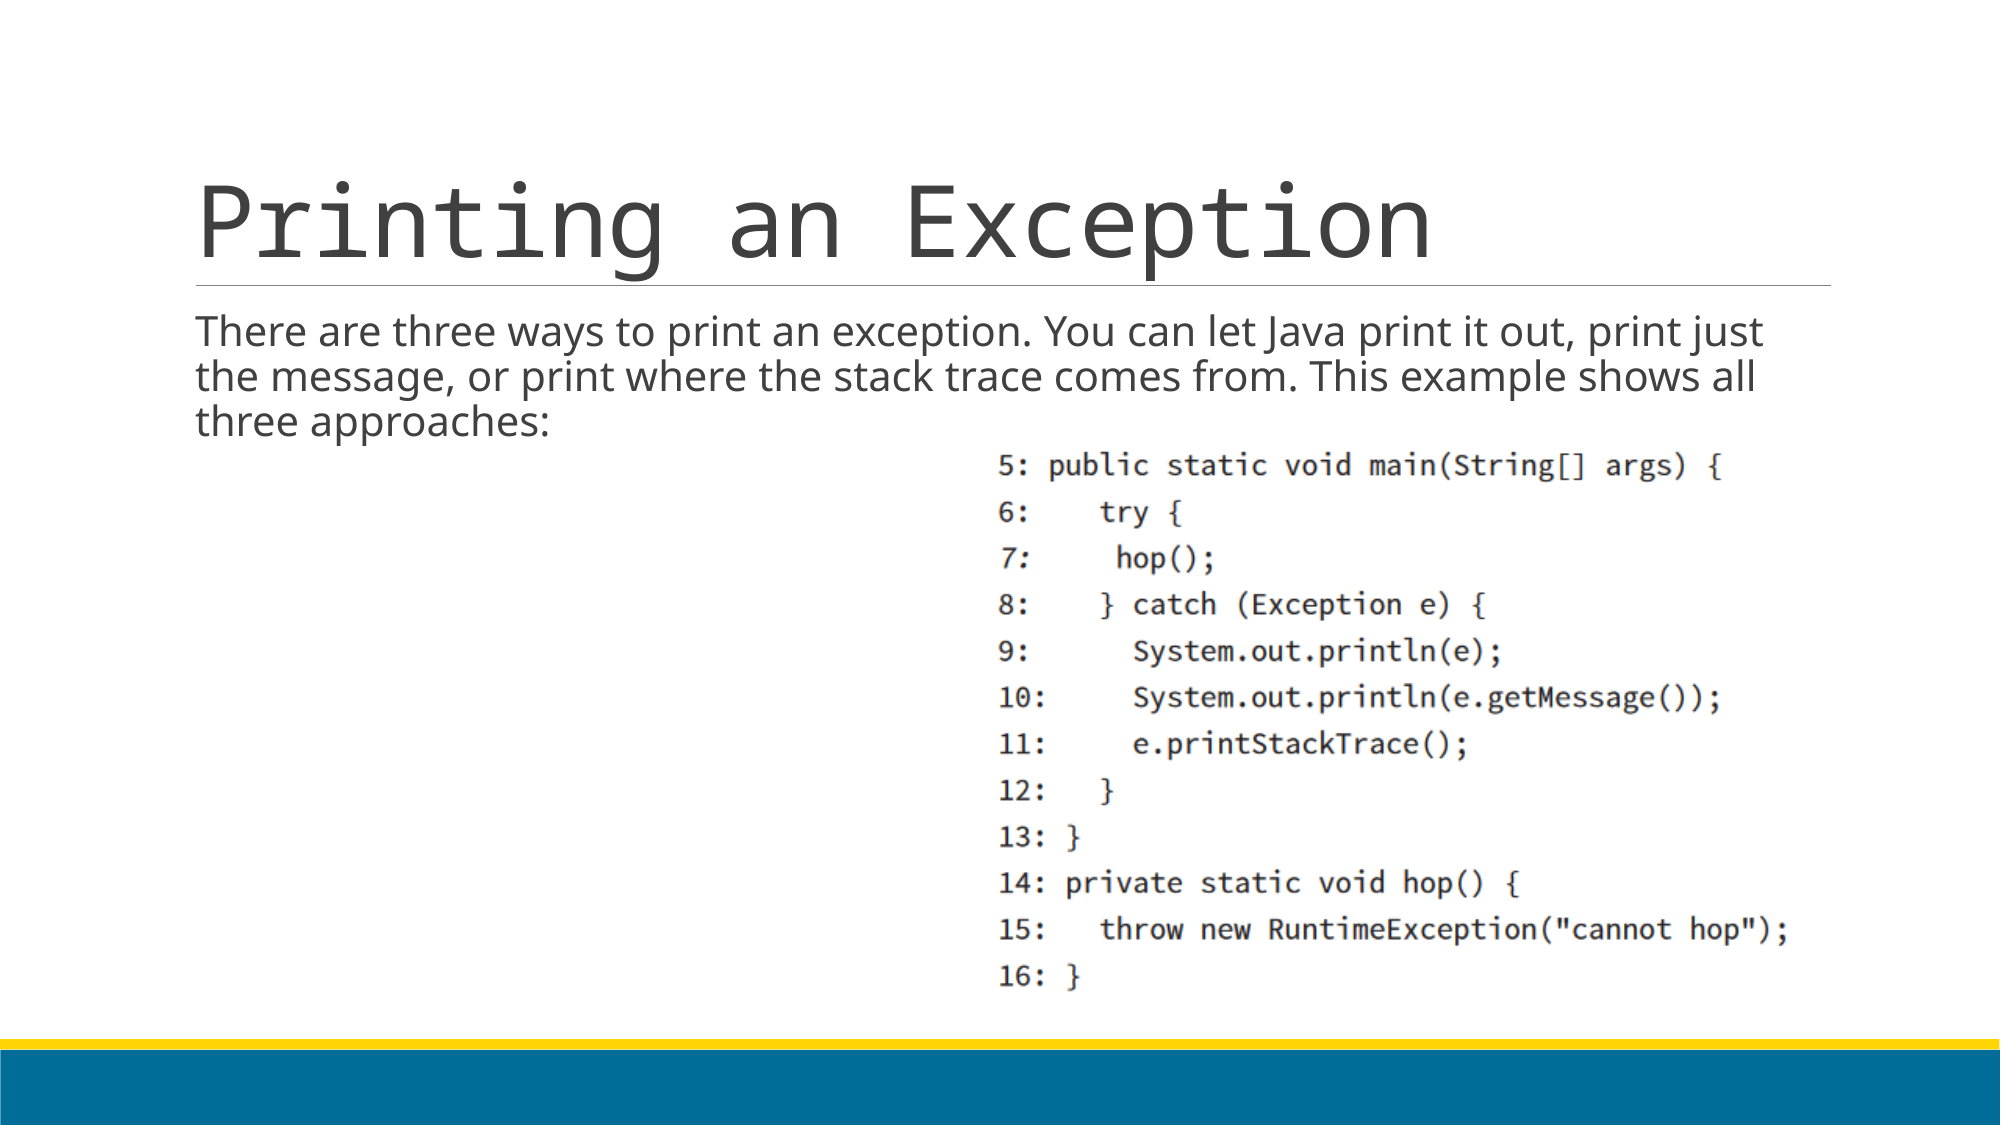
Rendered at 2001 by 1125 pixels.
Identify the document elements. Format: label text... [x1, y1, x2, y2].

title Printing an Exception [180, 47, 1830, 285]
picture [971, 448, 1821, 1008]
list There are three ways to print an exception. You can let Java print it out, print just the message, or print where the stack trace comes from. This example shows all three approaches: [180, 302, 1830, 990]
